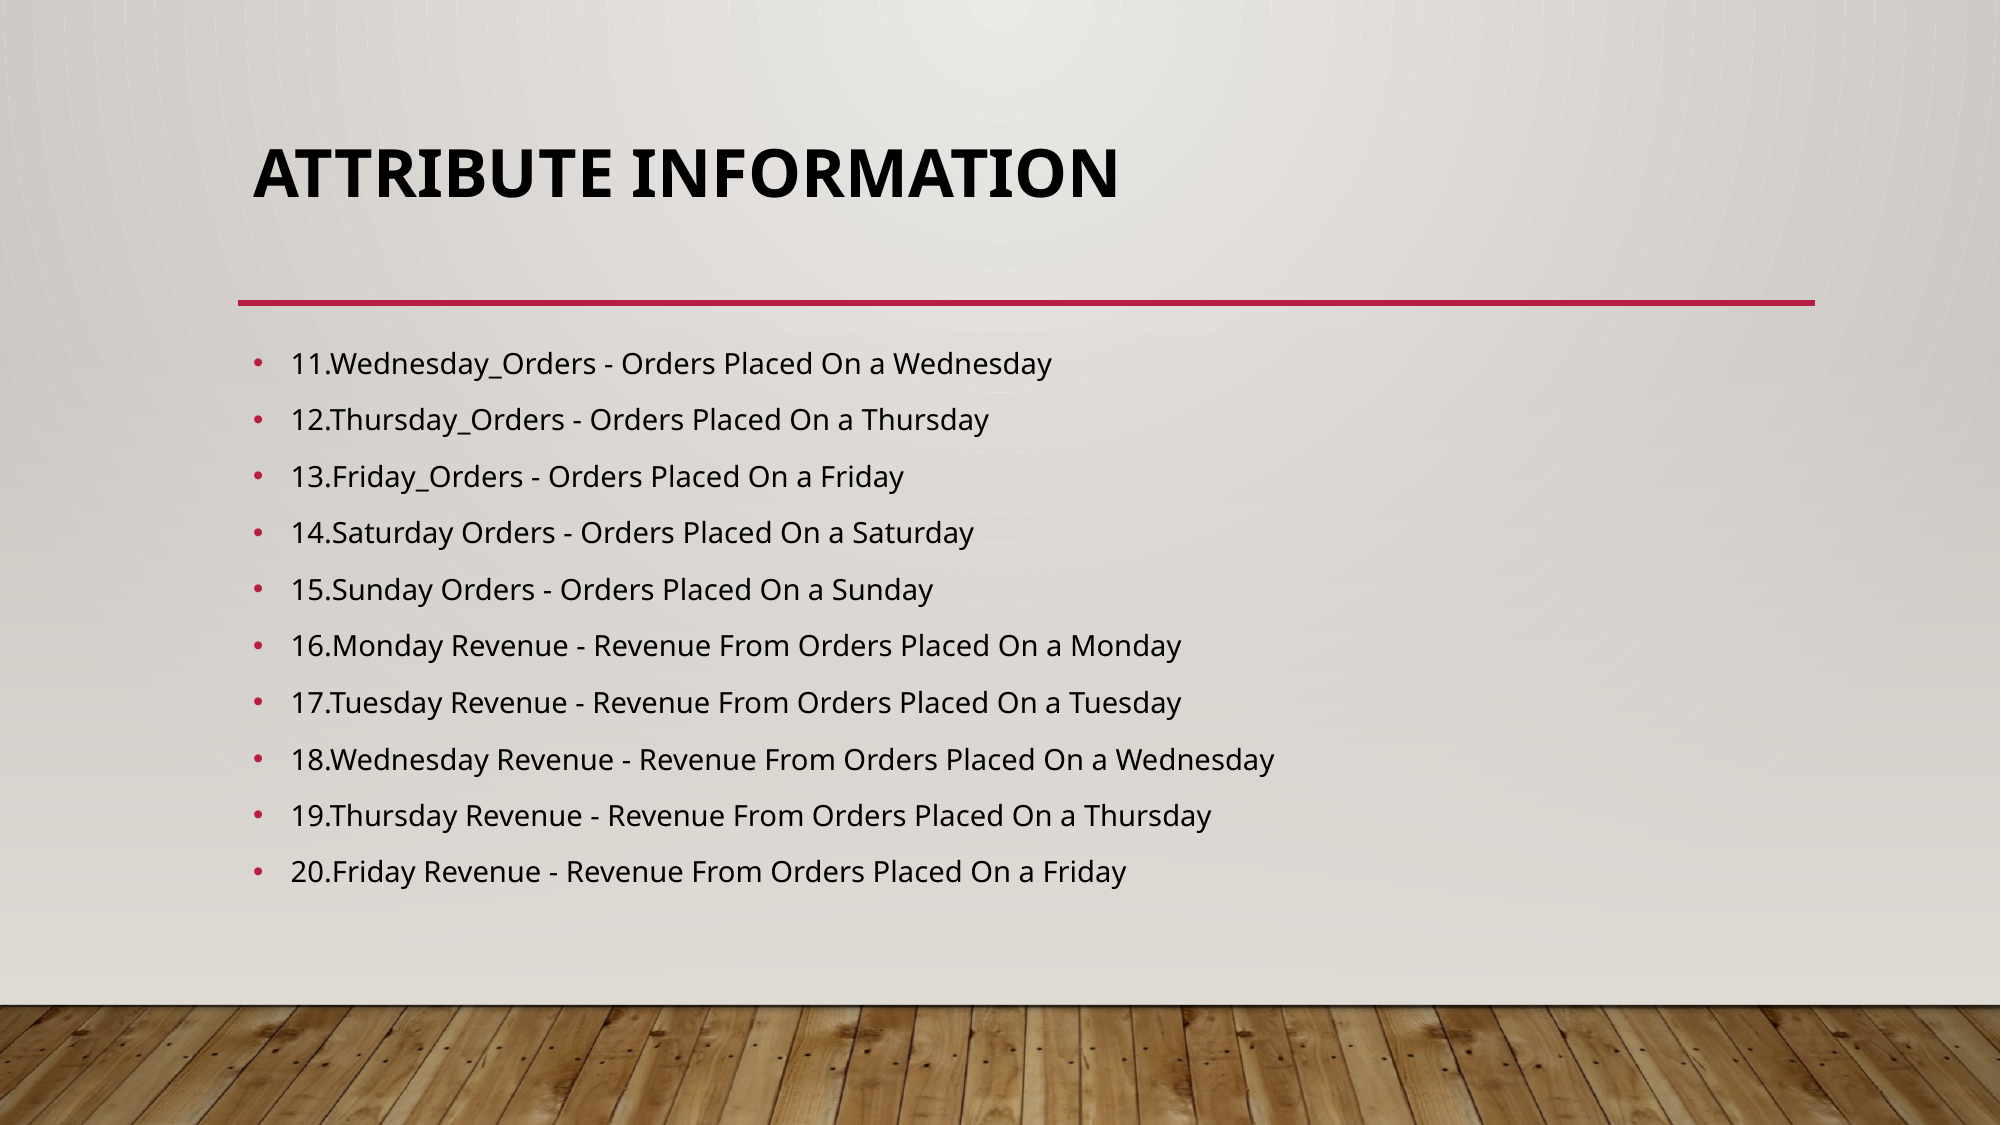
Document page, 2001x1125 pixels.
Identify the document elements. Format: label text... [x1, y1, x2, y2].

list 11.Wednesday_Orders - Orders Placed On a Wednesday 12.Thursday_Orders - Orders Placed On a Thursday 13.Friday_Orders - Orders Placed On a Friday 14.Saturday Orders - Orders Placed On a Saturday 15.Sunday Orders - Orders Placed On a Sunday 16.Monday Revenue - Revenue From Orders Placed On a Monday 17.Tuesday Revenue - Revenue From Orders Placed On a Tuesday 18.Wednesday Revenue - Revenue From Orders Placed On a Wednesday 19.Thursday Revenue - Revenue From Orders Placed On a Thursday 20.Friday Revenue - Revenue From Orders Placed On a Friday [238, 330, 1814, 897]
picture [0, 1005, 2000, 1125]
title ATTRIBUTE INFORMATION [238, 131, 1814, 305]
